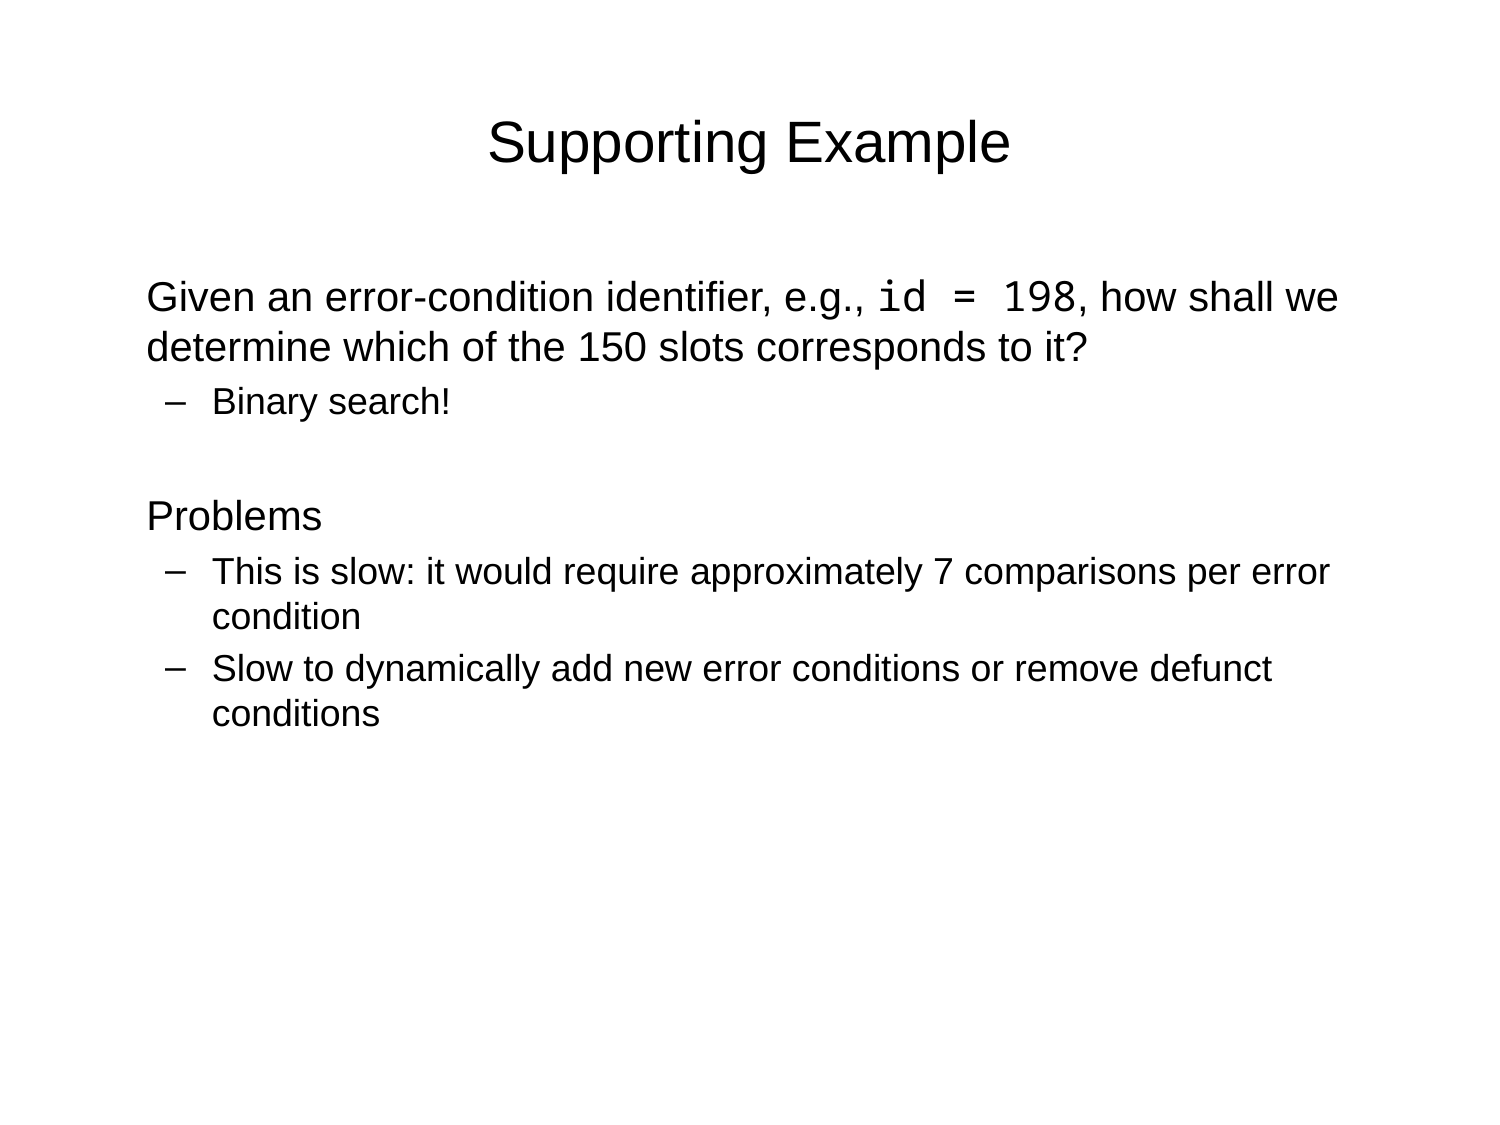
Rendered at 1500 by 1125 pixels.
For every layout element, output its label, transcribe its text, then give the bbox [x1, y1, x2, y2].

title Supporting Example [74, 44, 1426, 233]
list Given an error-condition identifier, e.g., id = 198, how shall we determine which of the 150 slots corresponds to it? Binary search! Problems This is slow: it would require approximately 7 comparisons per error condition Slow to dynamically add new error conditions or remove defunct conditions [74, 262, 1426, 1006]
